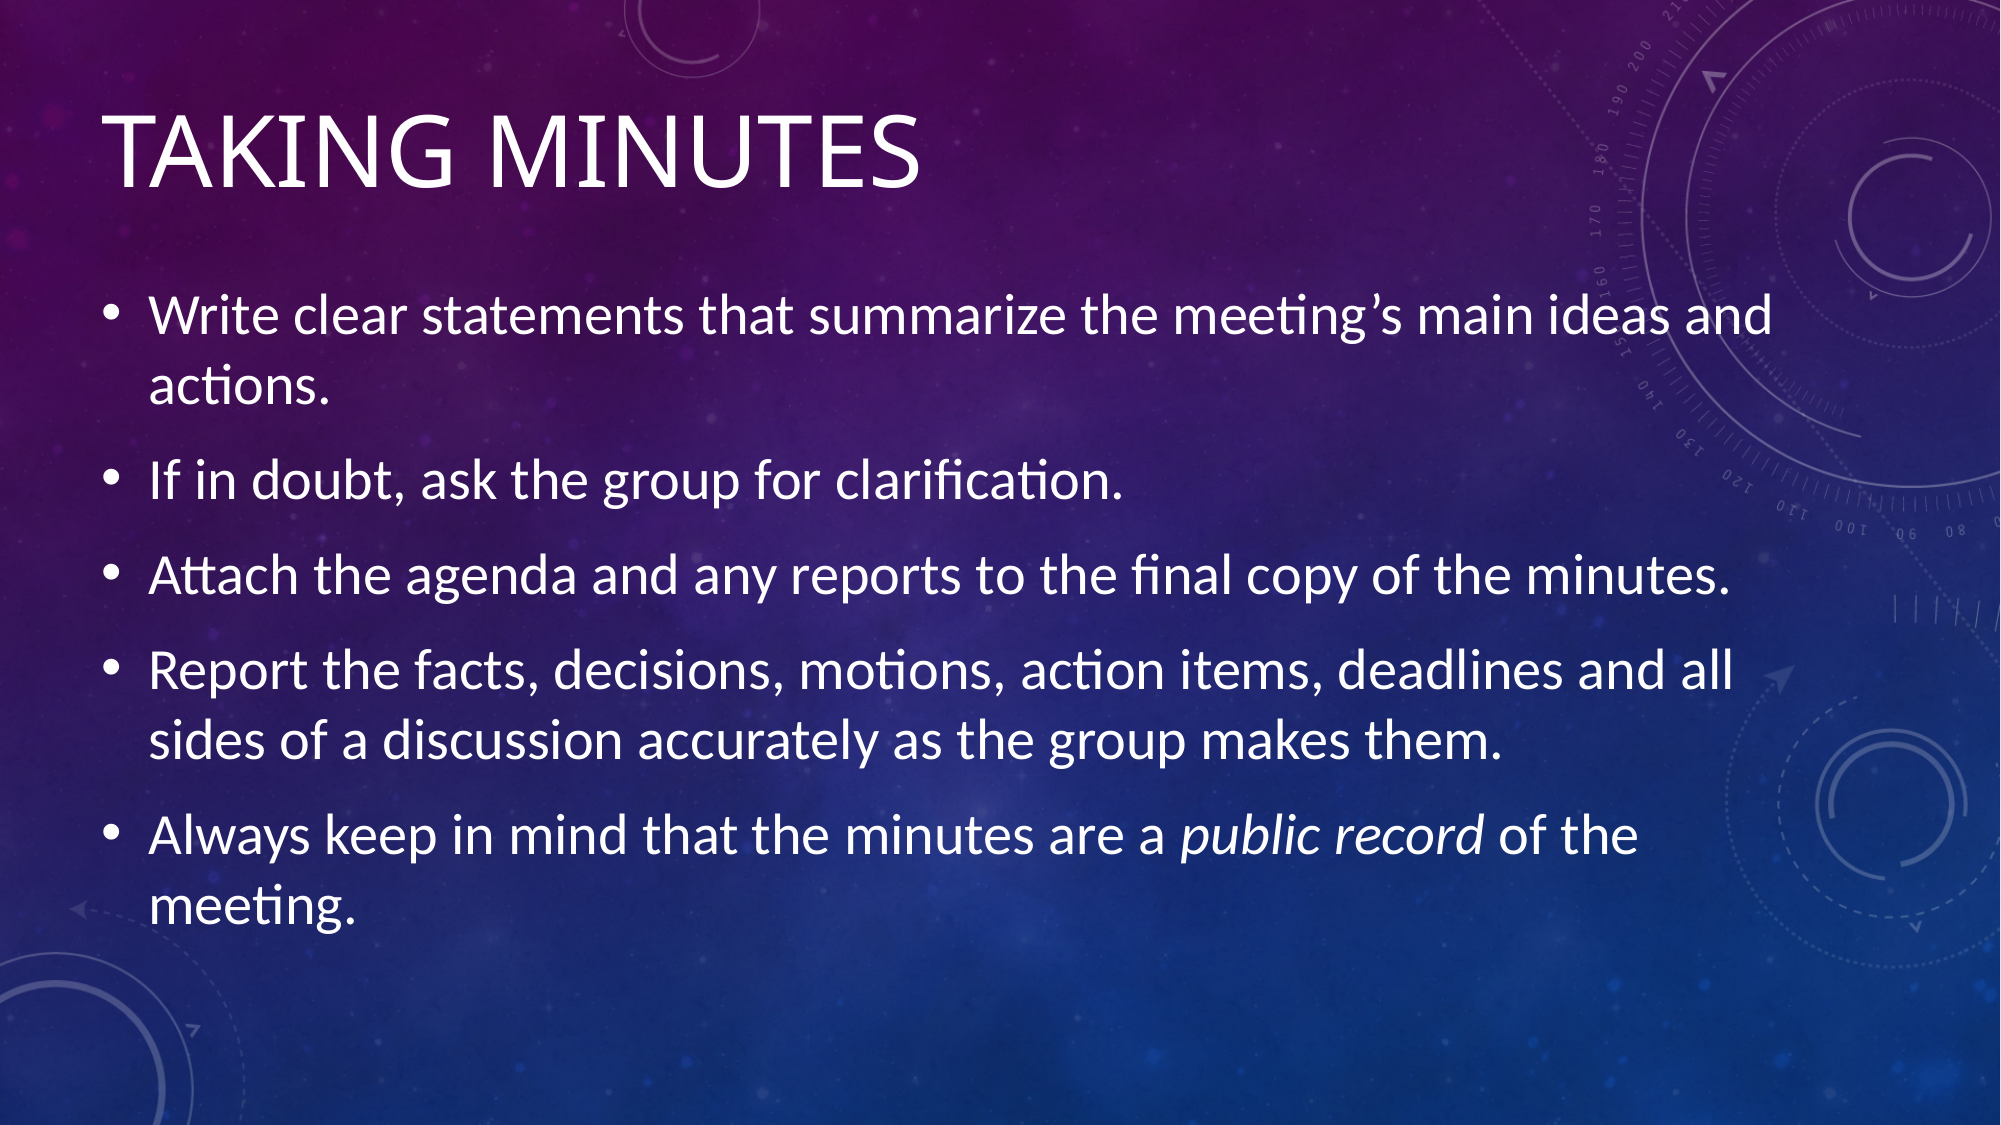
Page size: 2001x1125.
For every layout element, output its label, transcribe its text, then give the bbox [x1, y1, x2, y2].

picture [0, 0, 2001, 1125]
list Write clear statements that summarize the meeting’s main ideas and actions. If in doubt, ask the group for clarification. Attach the agenda and any reports to the final copy of the minutes. Report the facts, decisions, motions, action items, deadlines and all sides of a discussion accurately as the group makes them. Always keep in mind that the minutes are a public record of the meeting. [86, 264, 1834, 1044]
title Taking Minutes [86, 72, 1807, 223]
